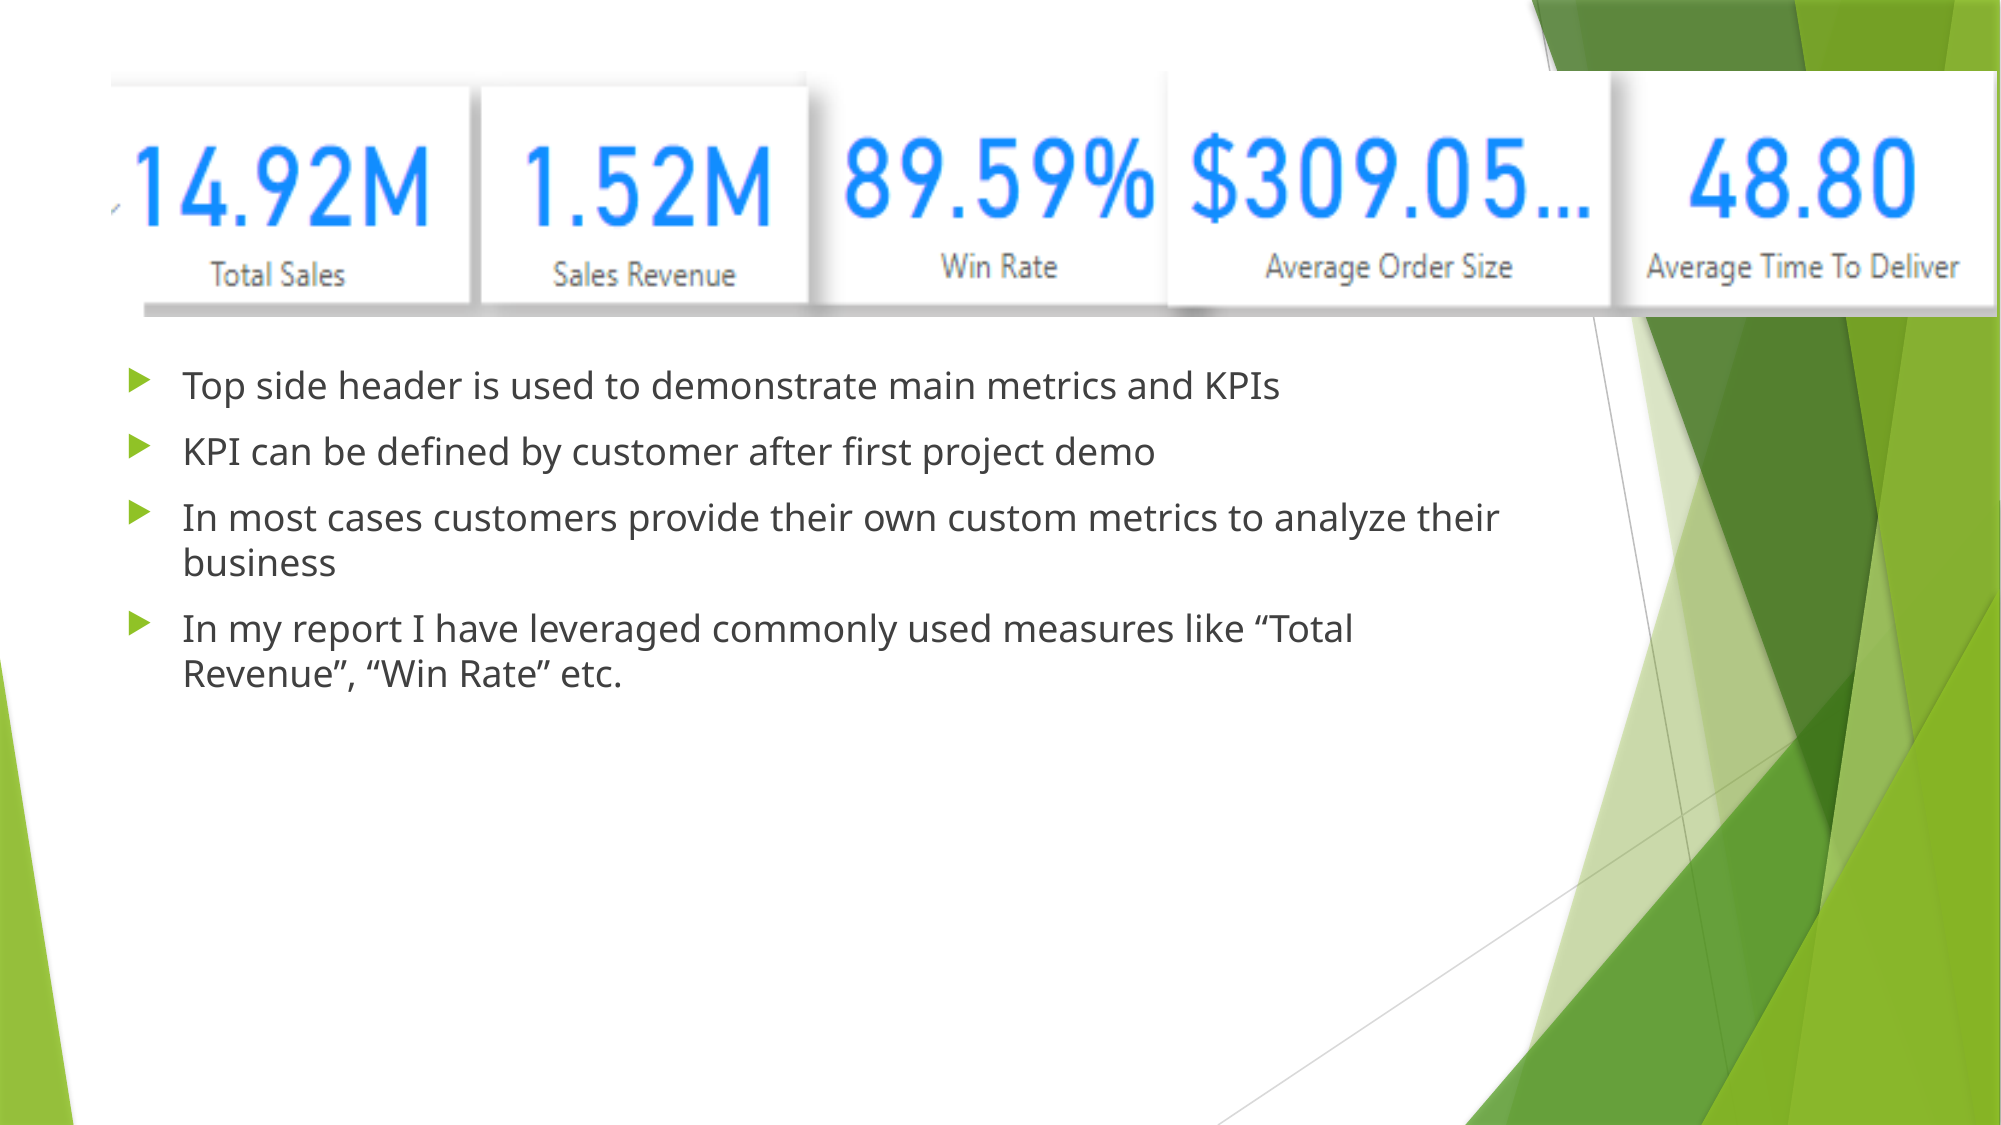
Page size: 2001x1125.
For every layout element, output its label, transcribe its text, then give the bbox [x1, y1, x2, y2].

picture [110, 71, 1997, 318]
list Top side header is used to demonstrate main metrics and KPIs KPI can be defined by customer after first project demo In most cases customers provide their own custom metrics to analyze their business In my report I have leveraged commonly used measures like “Total Revenue”, “Win Rate” etc. [111, 354, 1522, 992]
